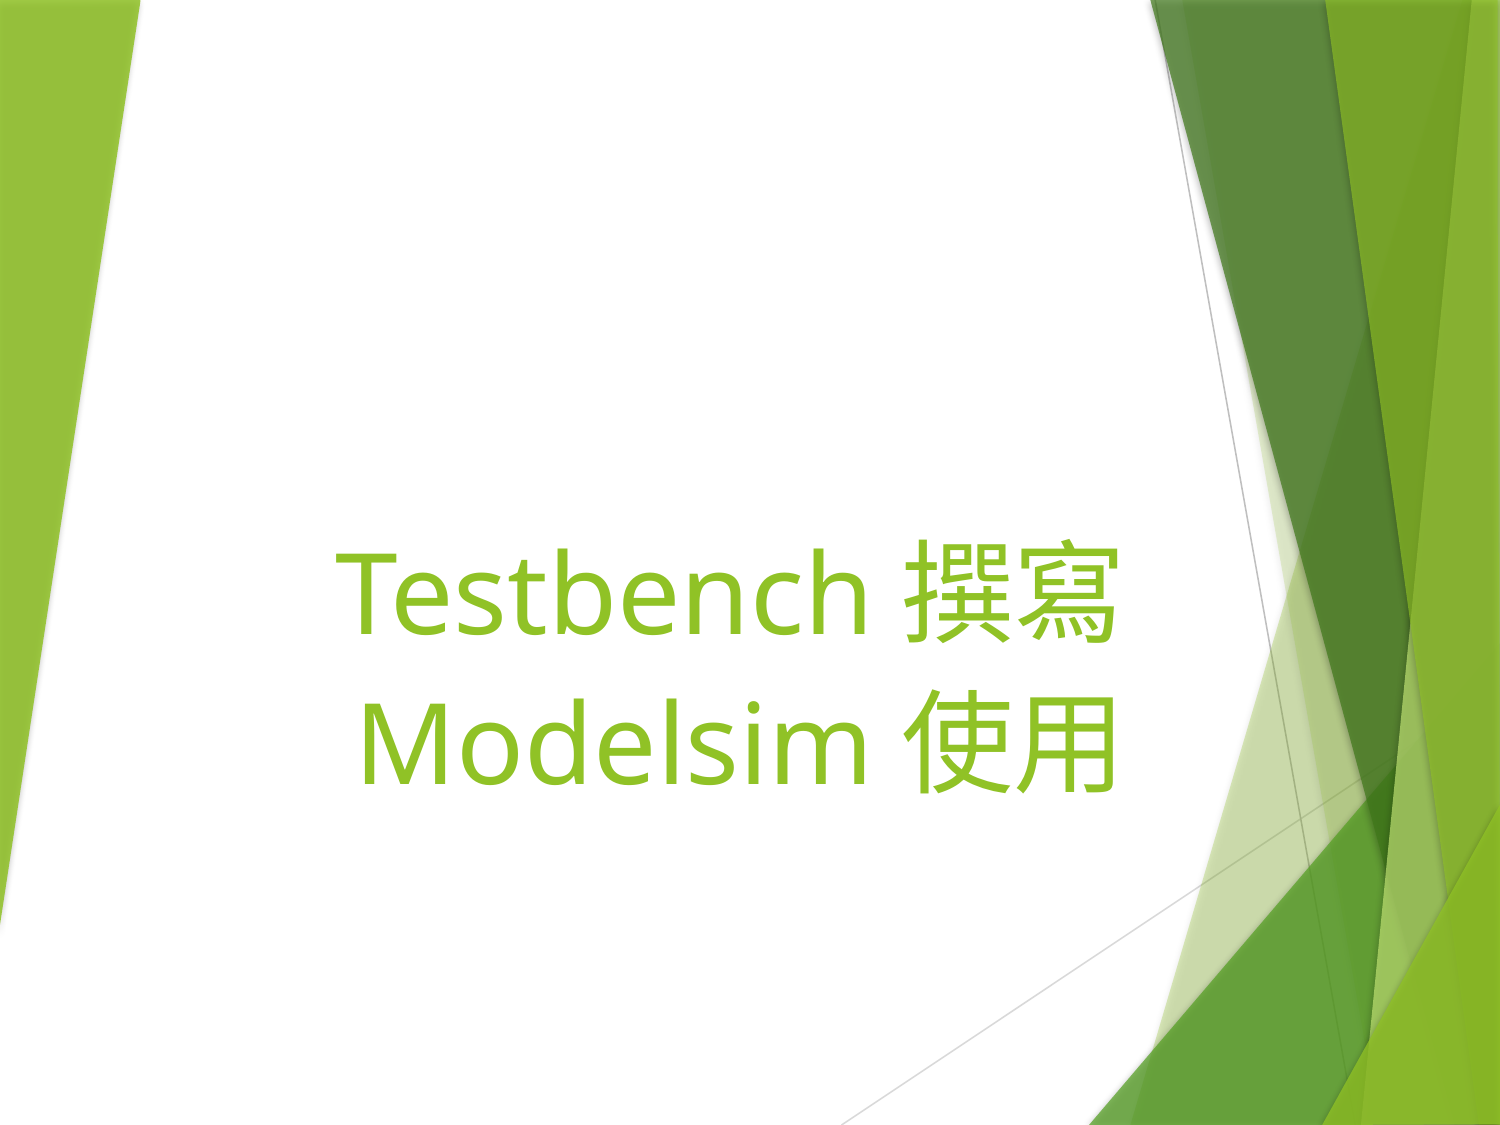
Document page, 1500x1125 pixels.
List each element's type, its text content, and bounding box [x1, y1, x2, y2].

subtitle Modelsim使用 [185, 664, 1142, 845]
title Testbench撰寫 [185, 394, 1142, 664]
